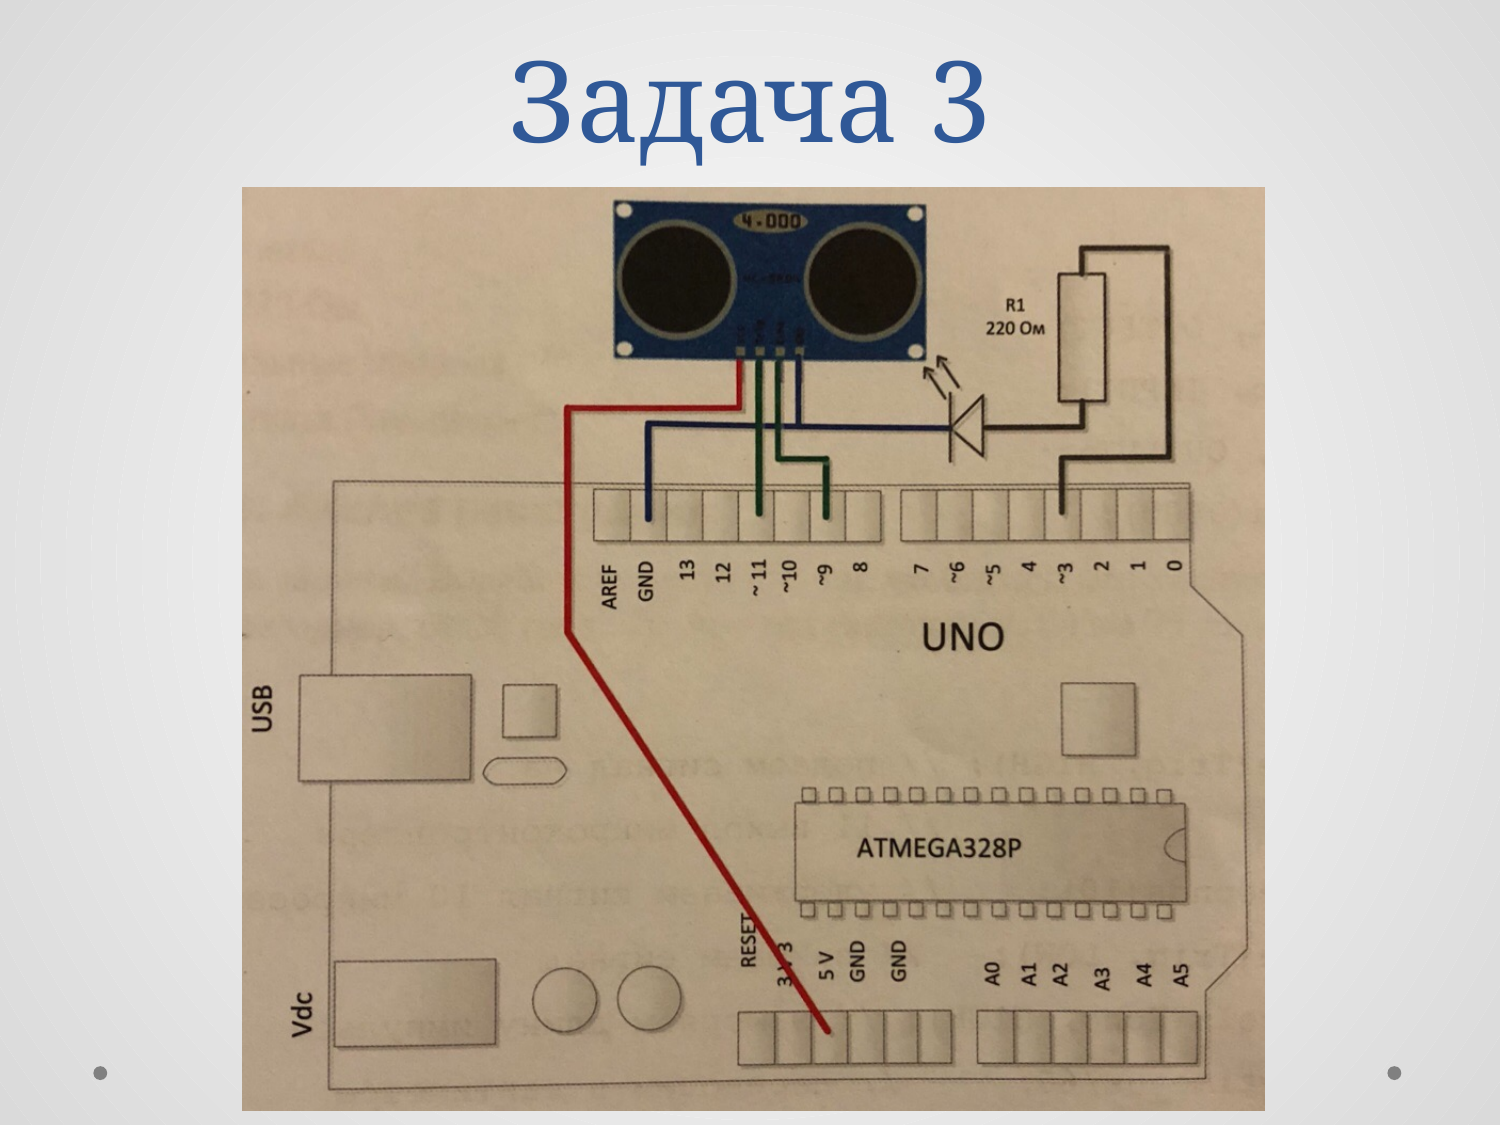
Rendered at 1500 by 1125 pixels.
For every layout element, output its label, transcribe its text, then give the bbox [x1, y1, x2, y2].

picture [241, 187, 1265, 1112]
title Задача 3 [75, 0, 1425, 173]
